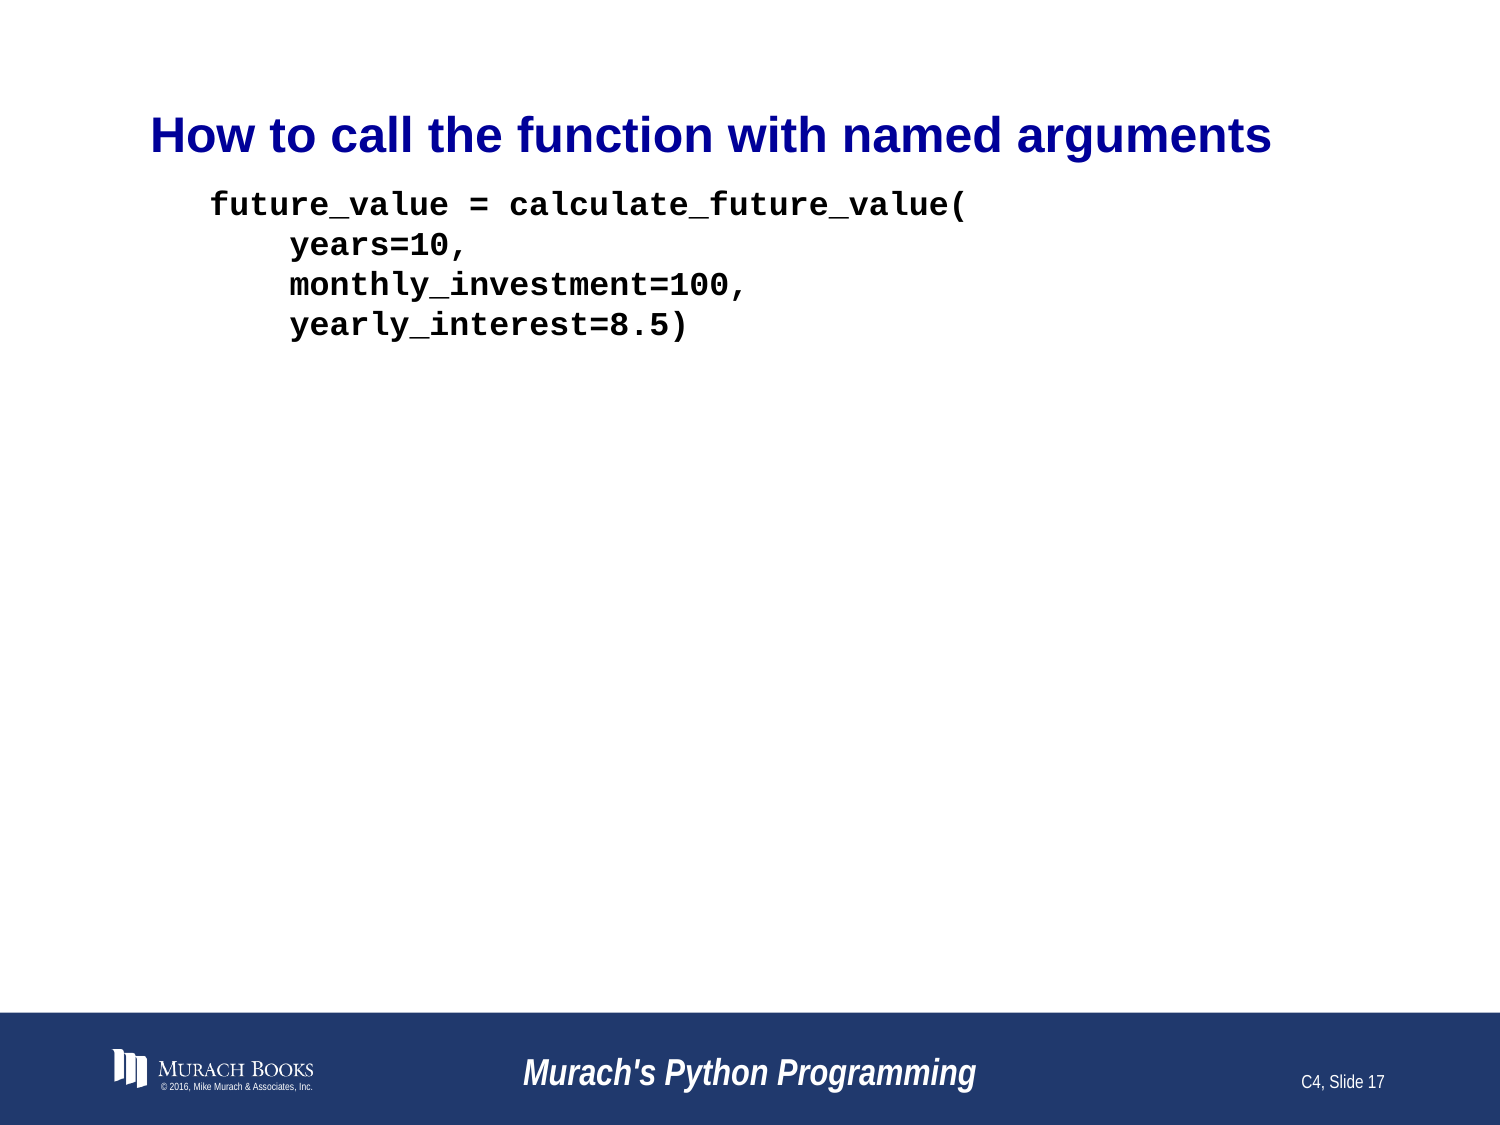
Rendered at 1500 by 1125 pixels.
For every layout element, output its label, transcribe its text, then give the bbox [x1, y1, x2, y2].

slide_number Murach's Python Programming [463, 1025, 1050, 1100]
title How to call the function with named arguments [150, 102, 1350, 164]
footer © 2016, Mike Murach & Associates, Inc. [12, 1025, 463, 1100]
slide_number C4, Slide 17 [1087, 1025, 1400, 1100]
list future_value = calculate_future_value( years=10, monthly_investment=100, yearly_interest=8.5) [137, 174, 1350, 975]
